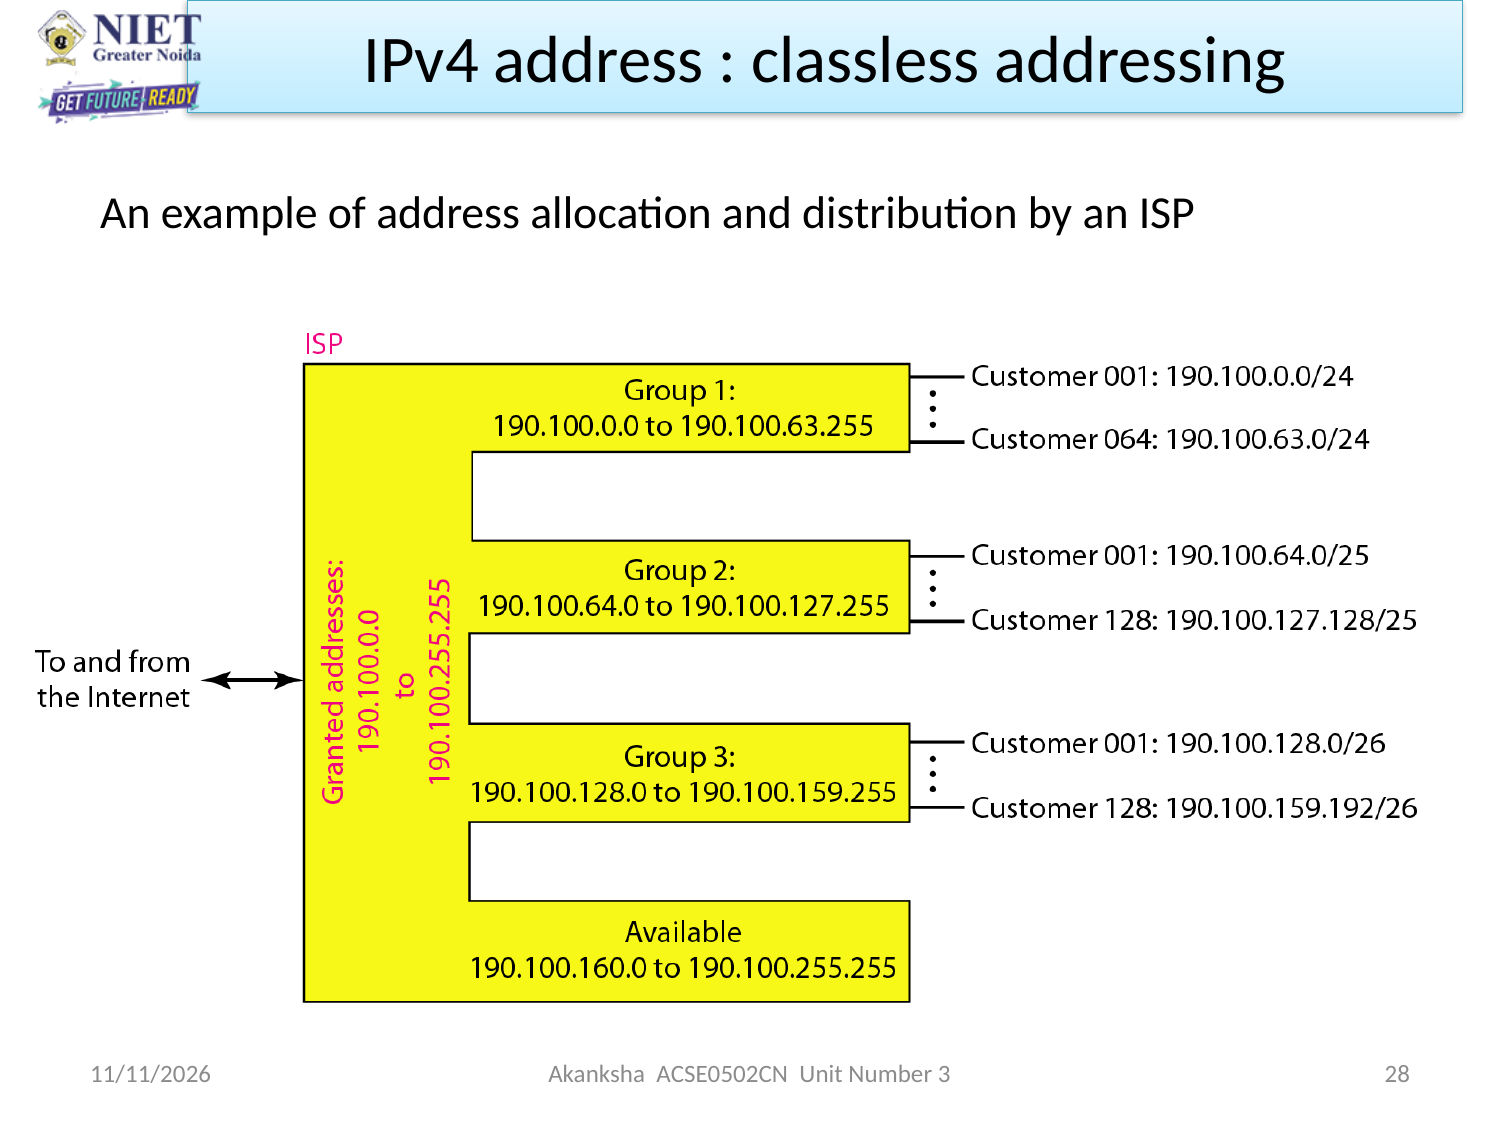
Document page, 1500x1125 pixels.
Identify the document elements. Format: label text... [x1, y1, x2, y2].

text_box An example of address allocation and distribution by an ISP [65, 175, 1211, 246]
picture [0, 0, 238, 135]
slide_number 28 [1074, 1042, 1425, 1103]
footer Akanksha ACSE0502CN Unit Number 3 [512, 1042, 988, 1103]
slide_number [75, 1042, 425, 1103]
text_box IPv4 address : classless addressing [238, 0, 1463, 113]
picture [34, 327, 1418, 1003]
